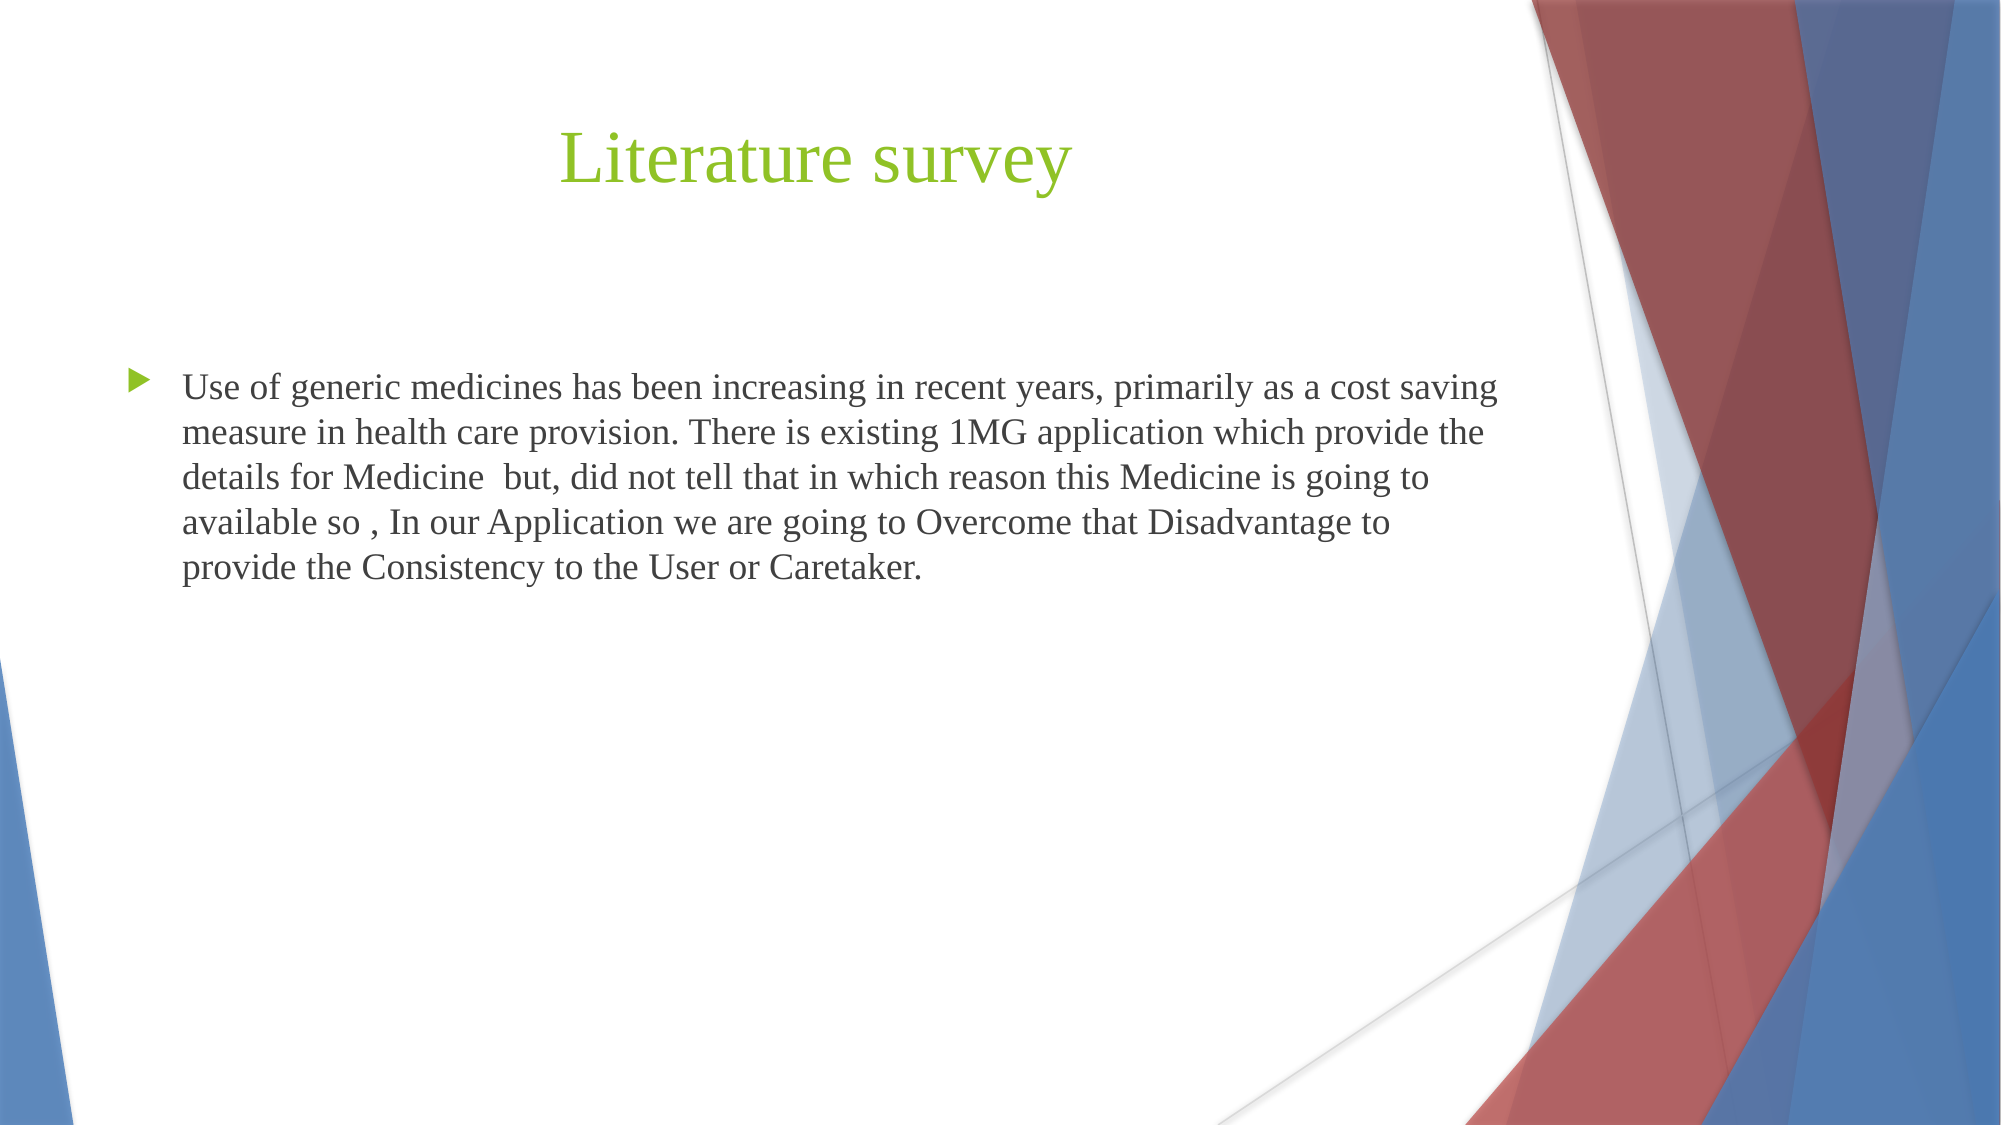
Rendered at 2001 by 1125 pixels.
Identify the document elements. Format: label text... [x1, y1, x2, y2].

text_box Use of generic medicines has been increasing in recent years, primarily as a cost saving measure in health care provision. There is existing 1MG application which provide the details for Medicine but, did not tell that in which reason this Medicine is going to available so , In our Application we are going to Overcome that Disadvantage to provide the Consistency to the User or Caretaker. [111, 354, 1522, 991]
text_box Literature survey [111, 99, 1522, 317]
